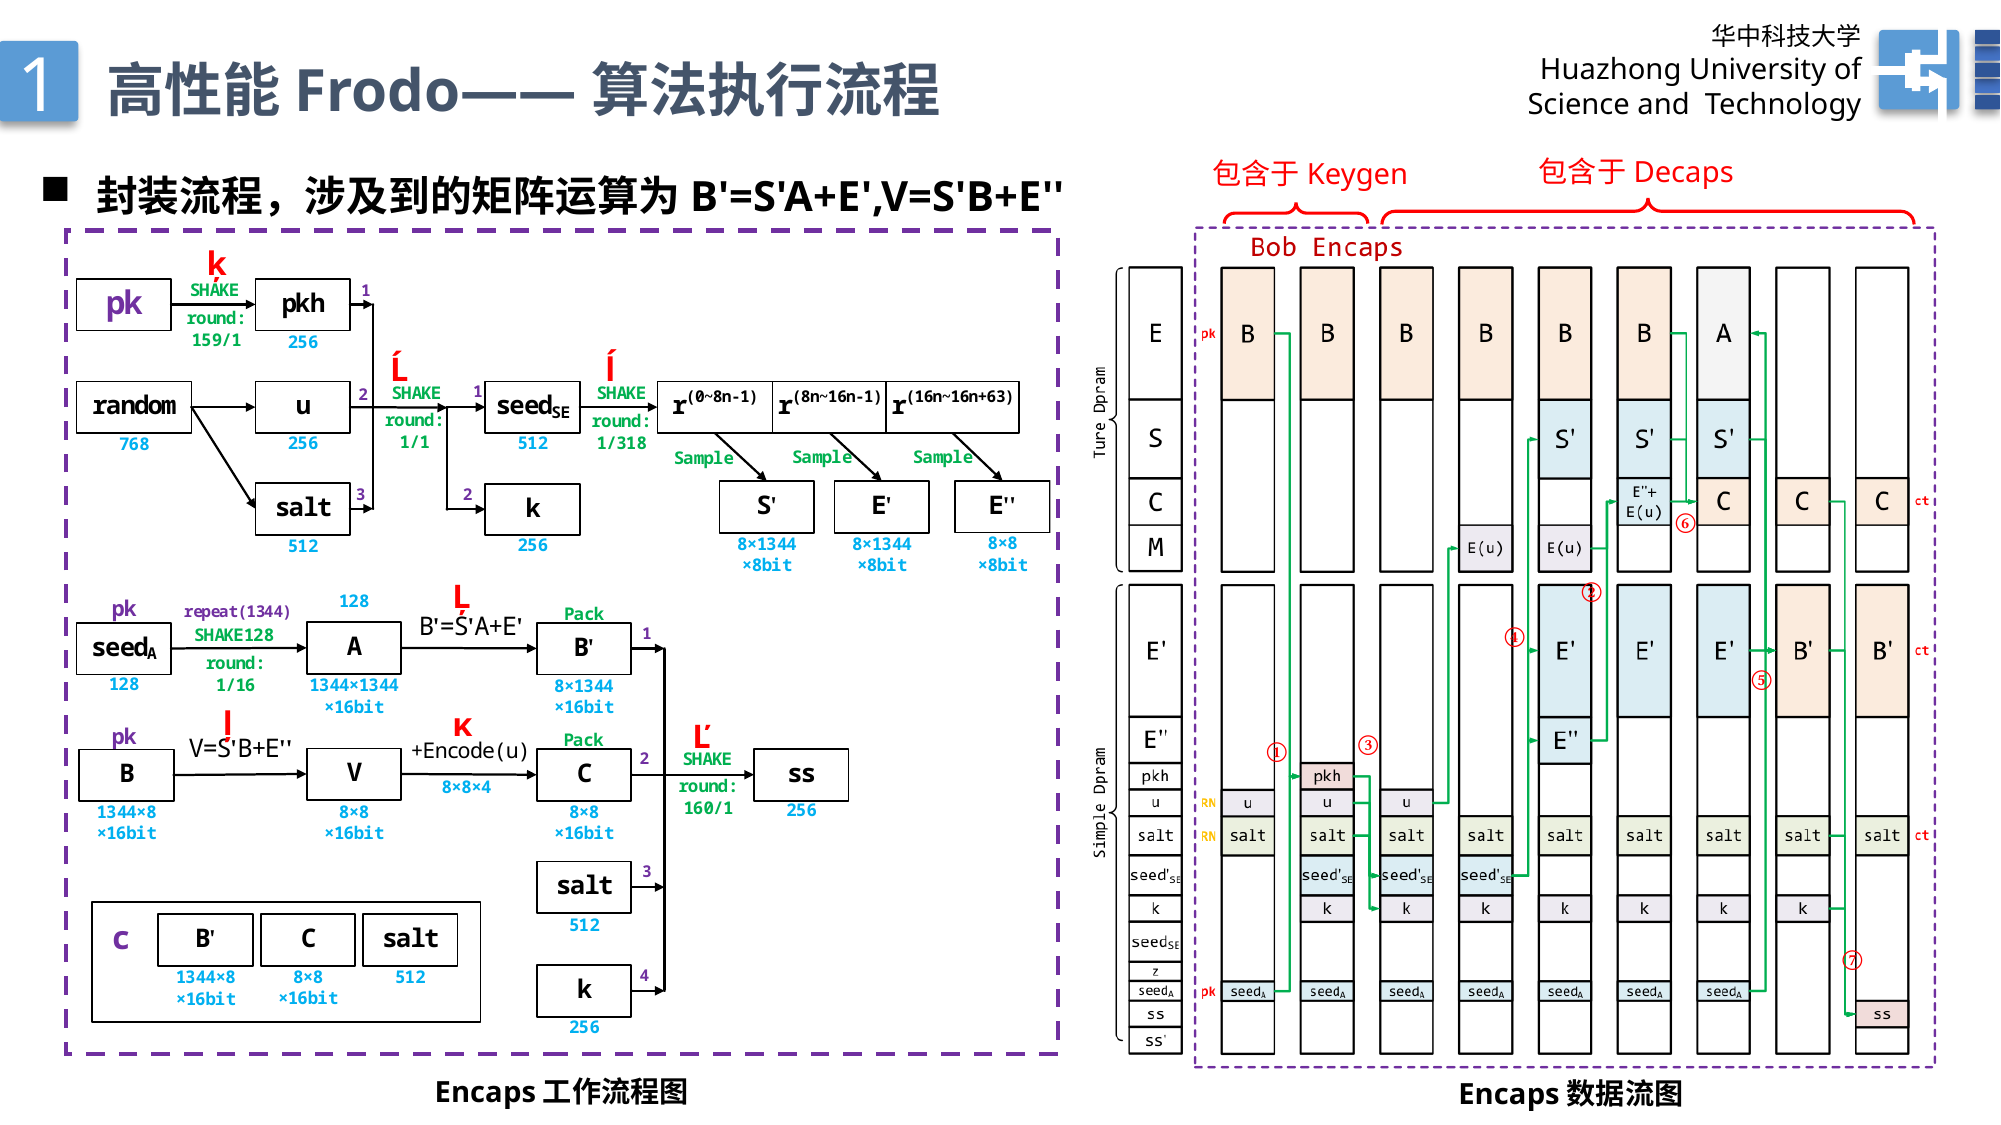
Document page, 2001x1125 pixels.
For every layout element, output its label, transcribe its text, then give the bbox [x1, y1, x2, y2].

text_box 1 [0, 39, 80, 123]
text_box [1017, 12, 2000, 129]
text_box [65, 230, 1059, 1052]
picture [73, 237, 1051, 1047]
text_box [1381, 197, 1915, 221]
text_box 包含于Keygen [1146, 130, 1474, 198]
text_box 包含于Decaps [1472, 129, 1800, 196]
text_box [1224, 202, 1369, 221]
picture [1081, 221, 1941, 1073]
text_box Encaps工作流程图 [65, 1048, 1058, 1116]
text_box Encaps数据流图 [1194, 1050, 1948, 1118]
text_box 高性能Frodo——算法执行流程 [91, 45, 1231, 131]
text_box 封装流程，涉及到的矩阵运算为B'=S'A+E',V=S'B+E'' [25, 137, 1134, 228]
